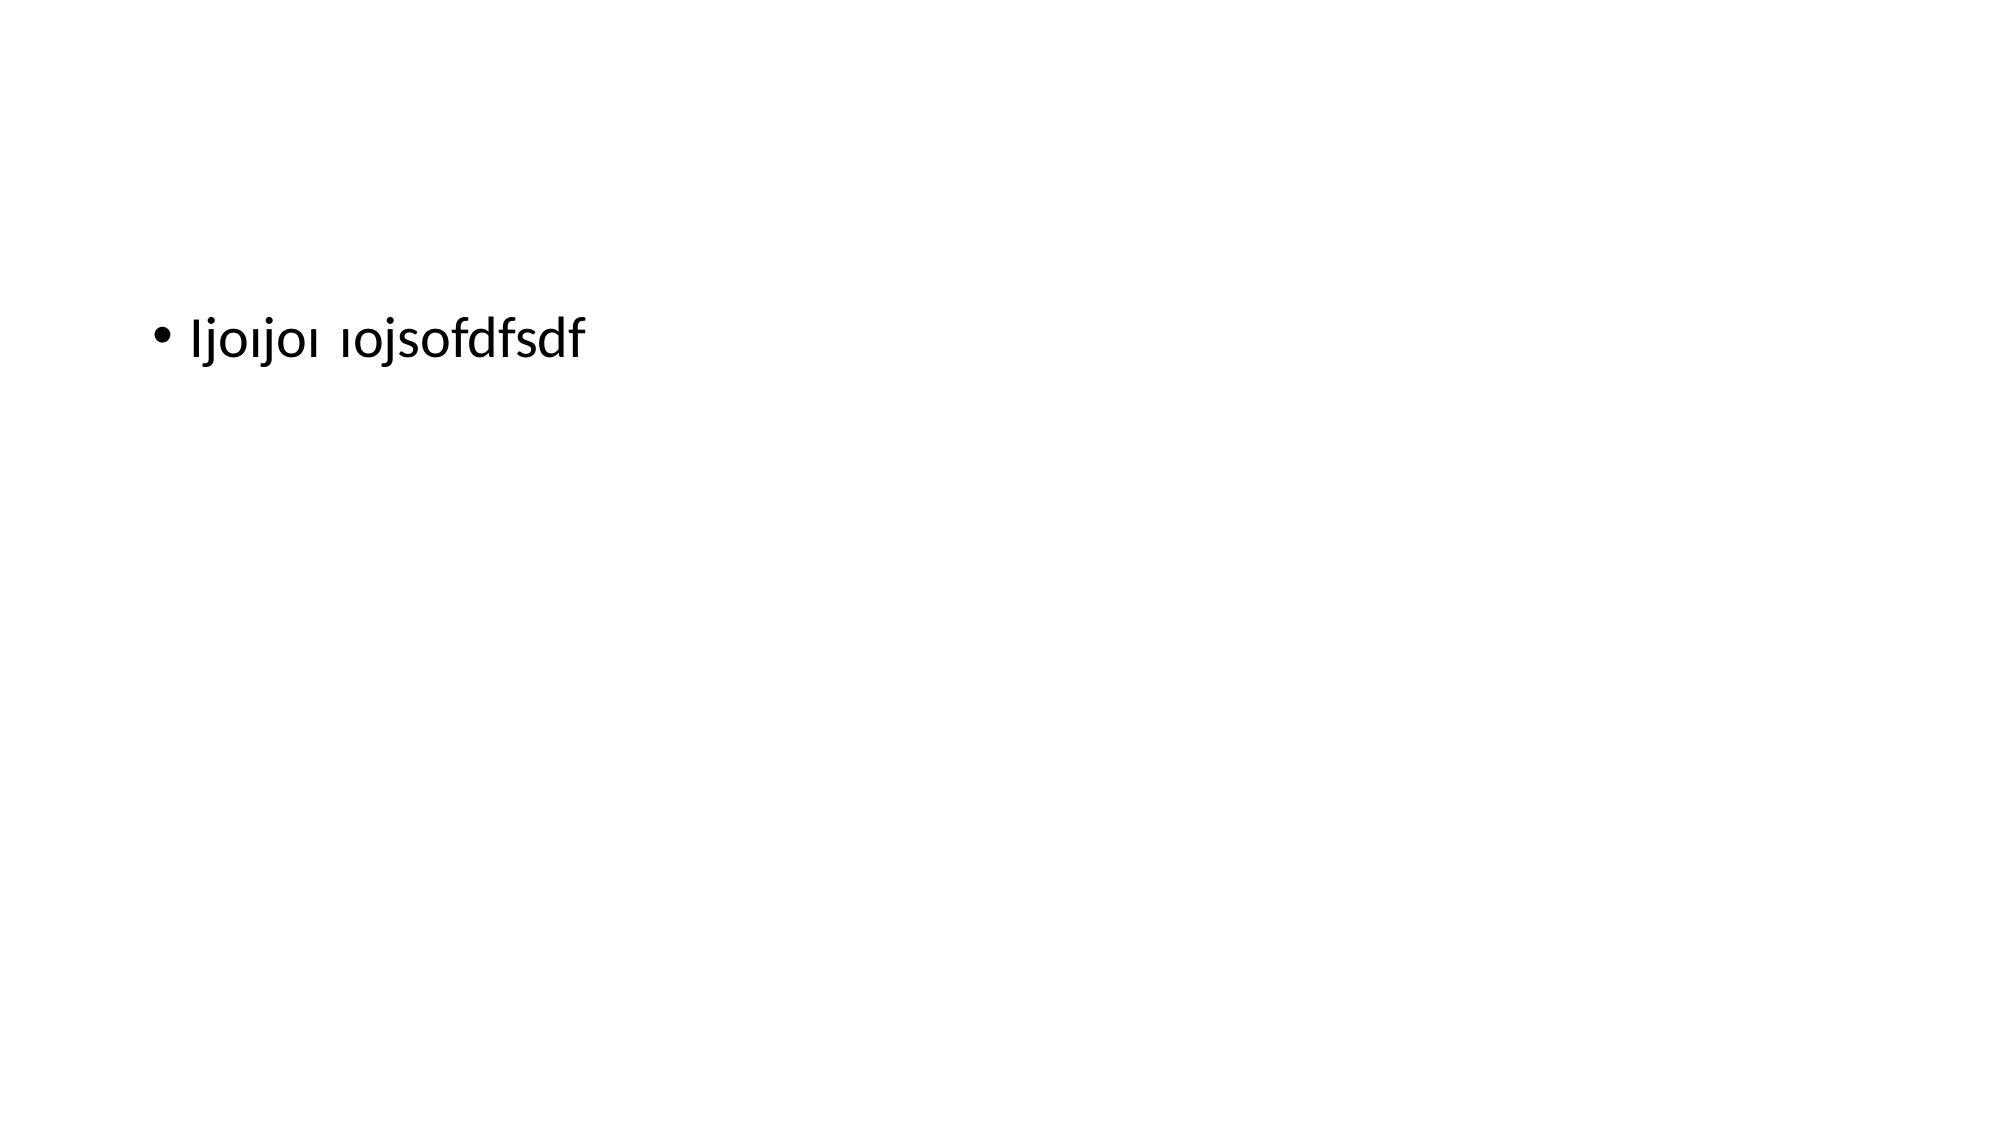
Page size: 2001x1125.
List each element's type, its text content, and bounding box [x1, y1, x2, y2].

list Ijoıjoı ıojsofdfsdf [137, 299, 1863, 1014]
